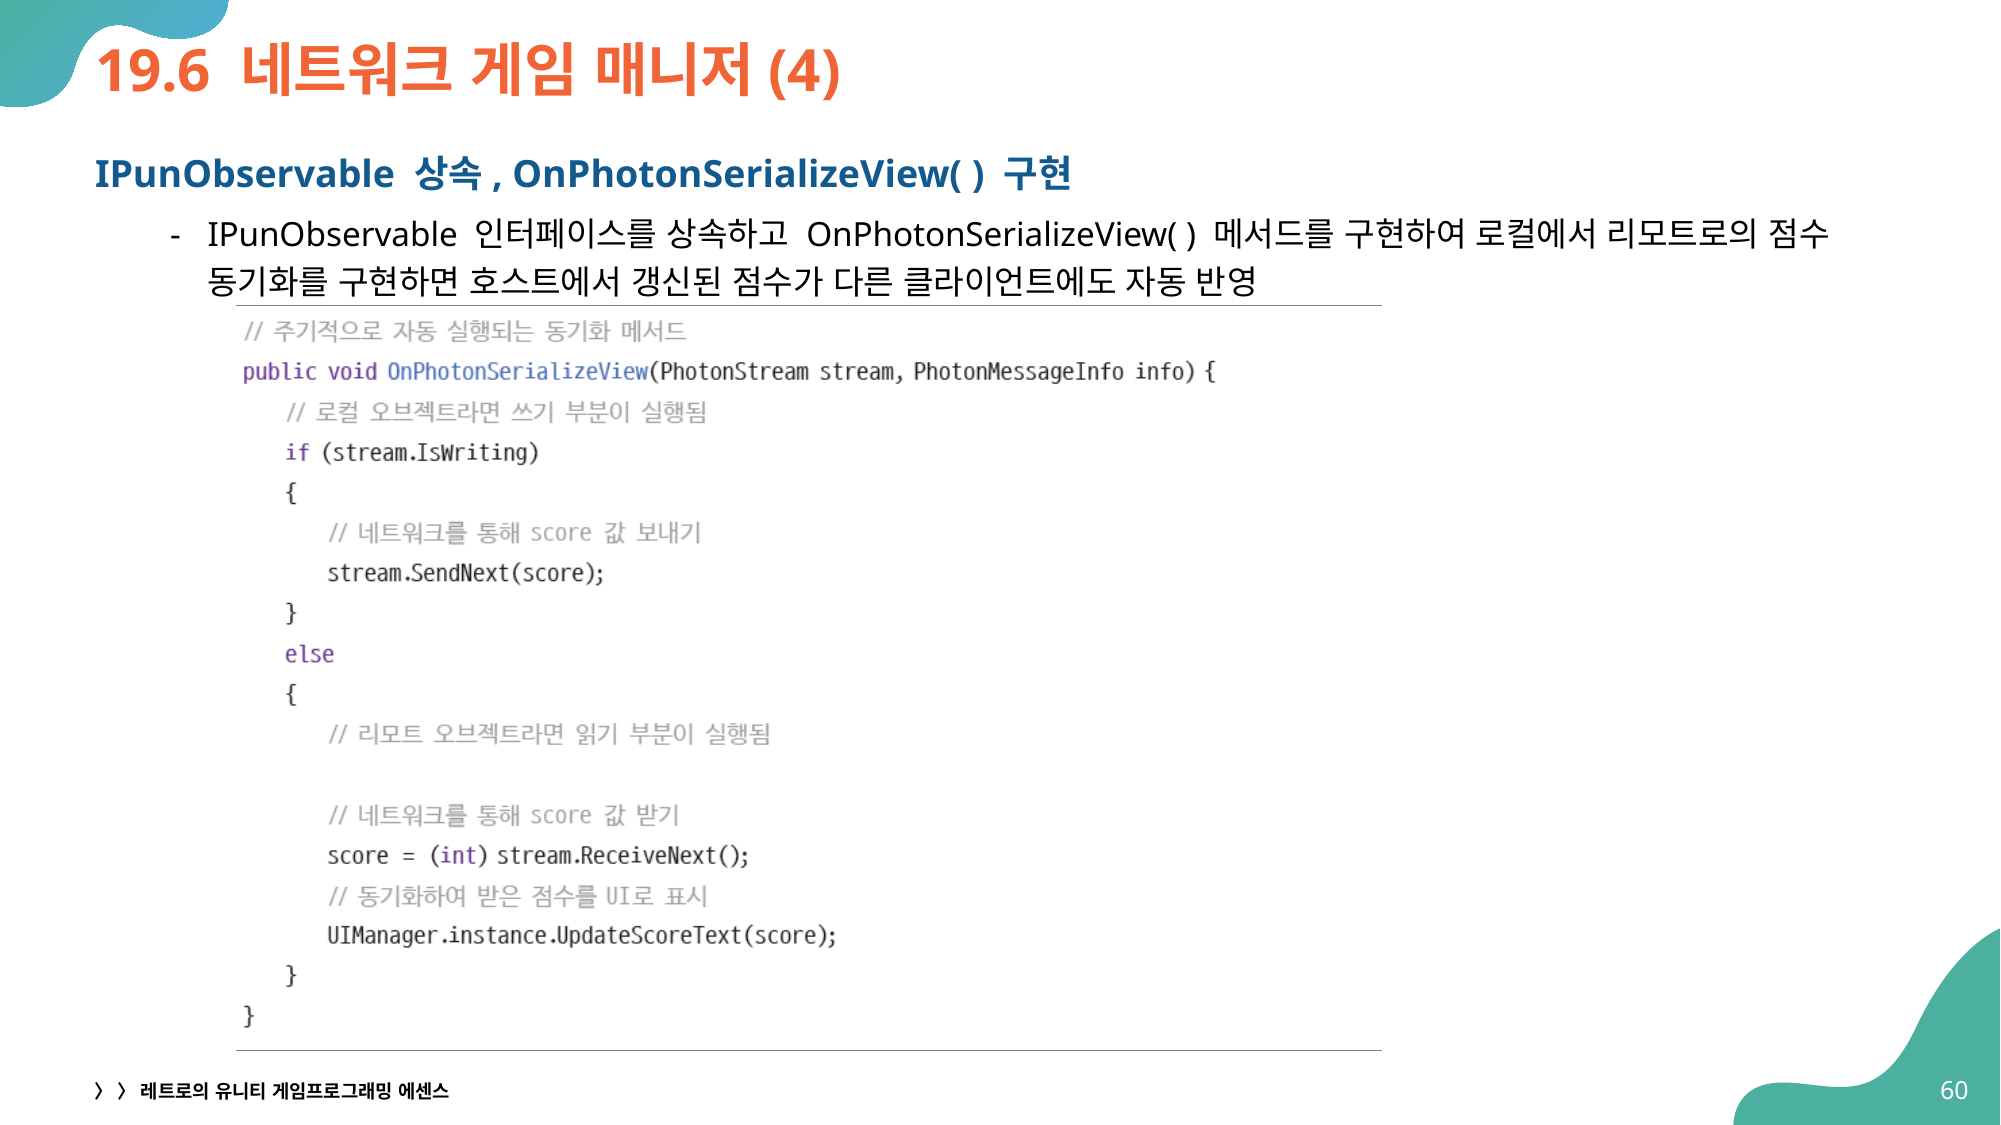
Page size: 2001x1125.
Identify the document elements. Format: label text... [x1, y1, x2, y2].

picture [235, 311, 1232, 1033]
title 19.6 네트워크 게임 매니저(4) [79, 17, 1931, 128]
slide_number 60 [1917, 1061, 1984, 1122]
list IPunObservable 상속, OnPhotonSerializeView( ) 구현 IPunObservable 인터페이스를 상속하고 OnPhotonSerializeView( ) 메서드를 구현하여 로컬에서 리모트로의 점수 동기화를 구현하면 호스트에서 갱신된 점수가 다른 클라이언트에도 자동 반영 [79, 133, 1931, 914]
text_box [235, 305, 1382, 1050]
